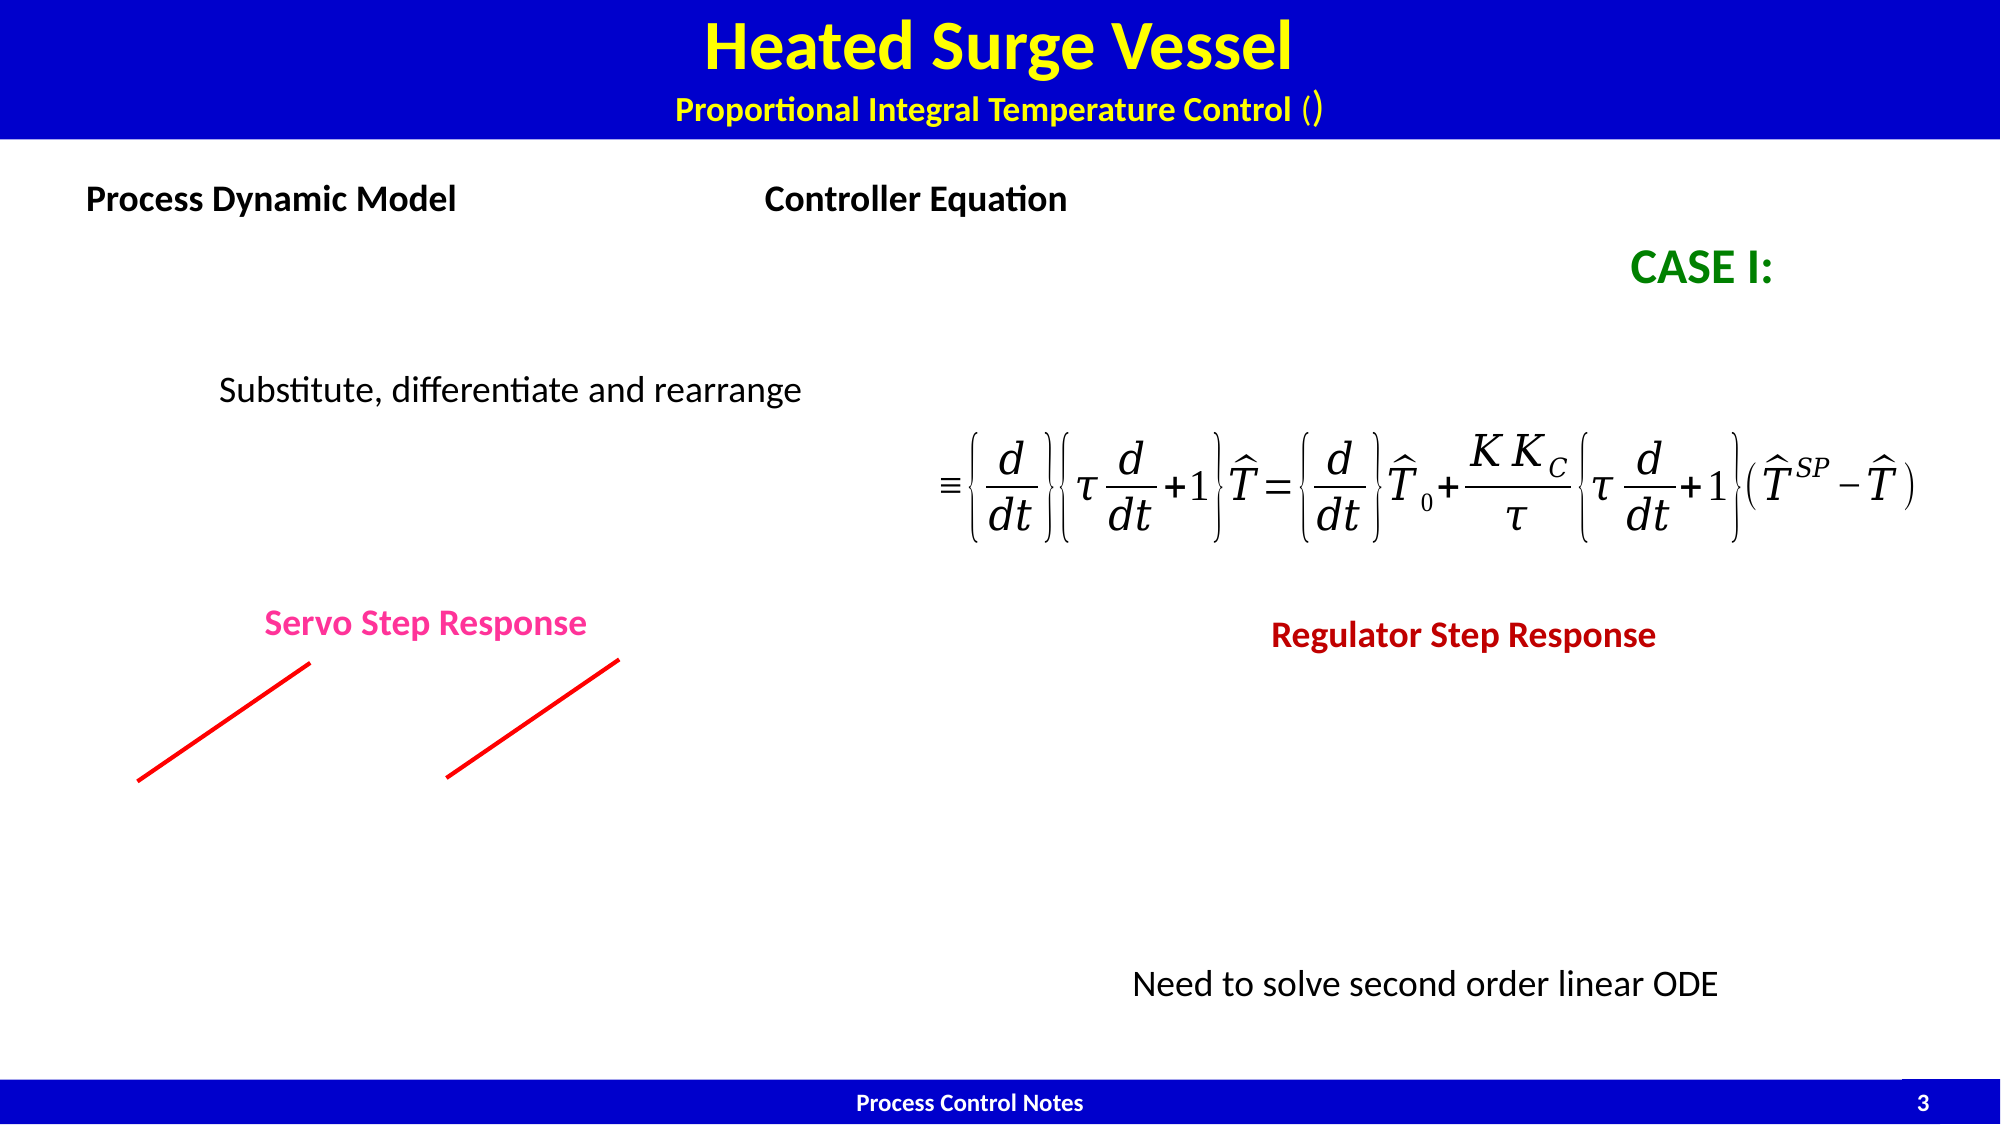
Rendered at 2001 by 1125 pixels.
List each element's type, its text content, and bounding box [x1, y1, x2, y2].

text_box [137, 659, 620, 782]
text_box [66, 166, 1325, 330]
text_box Need to solve second order linear ODE [1117, 951, 1735, 1012]
